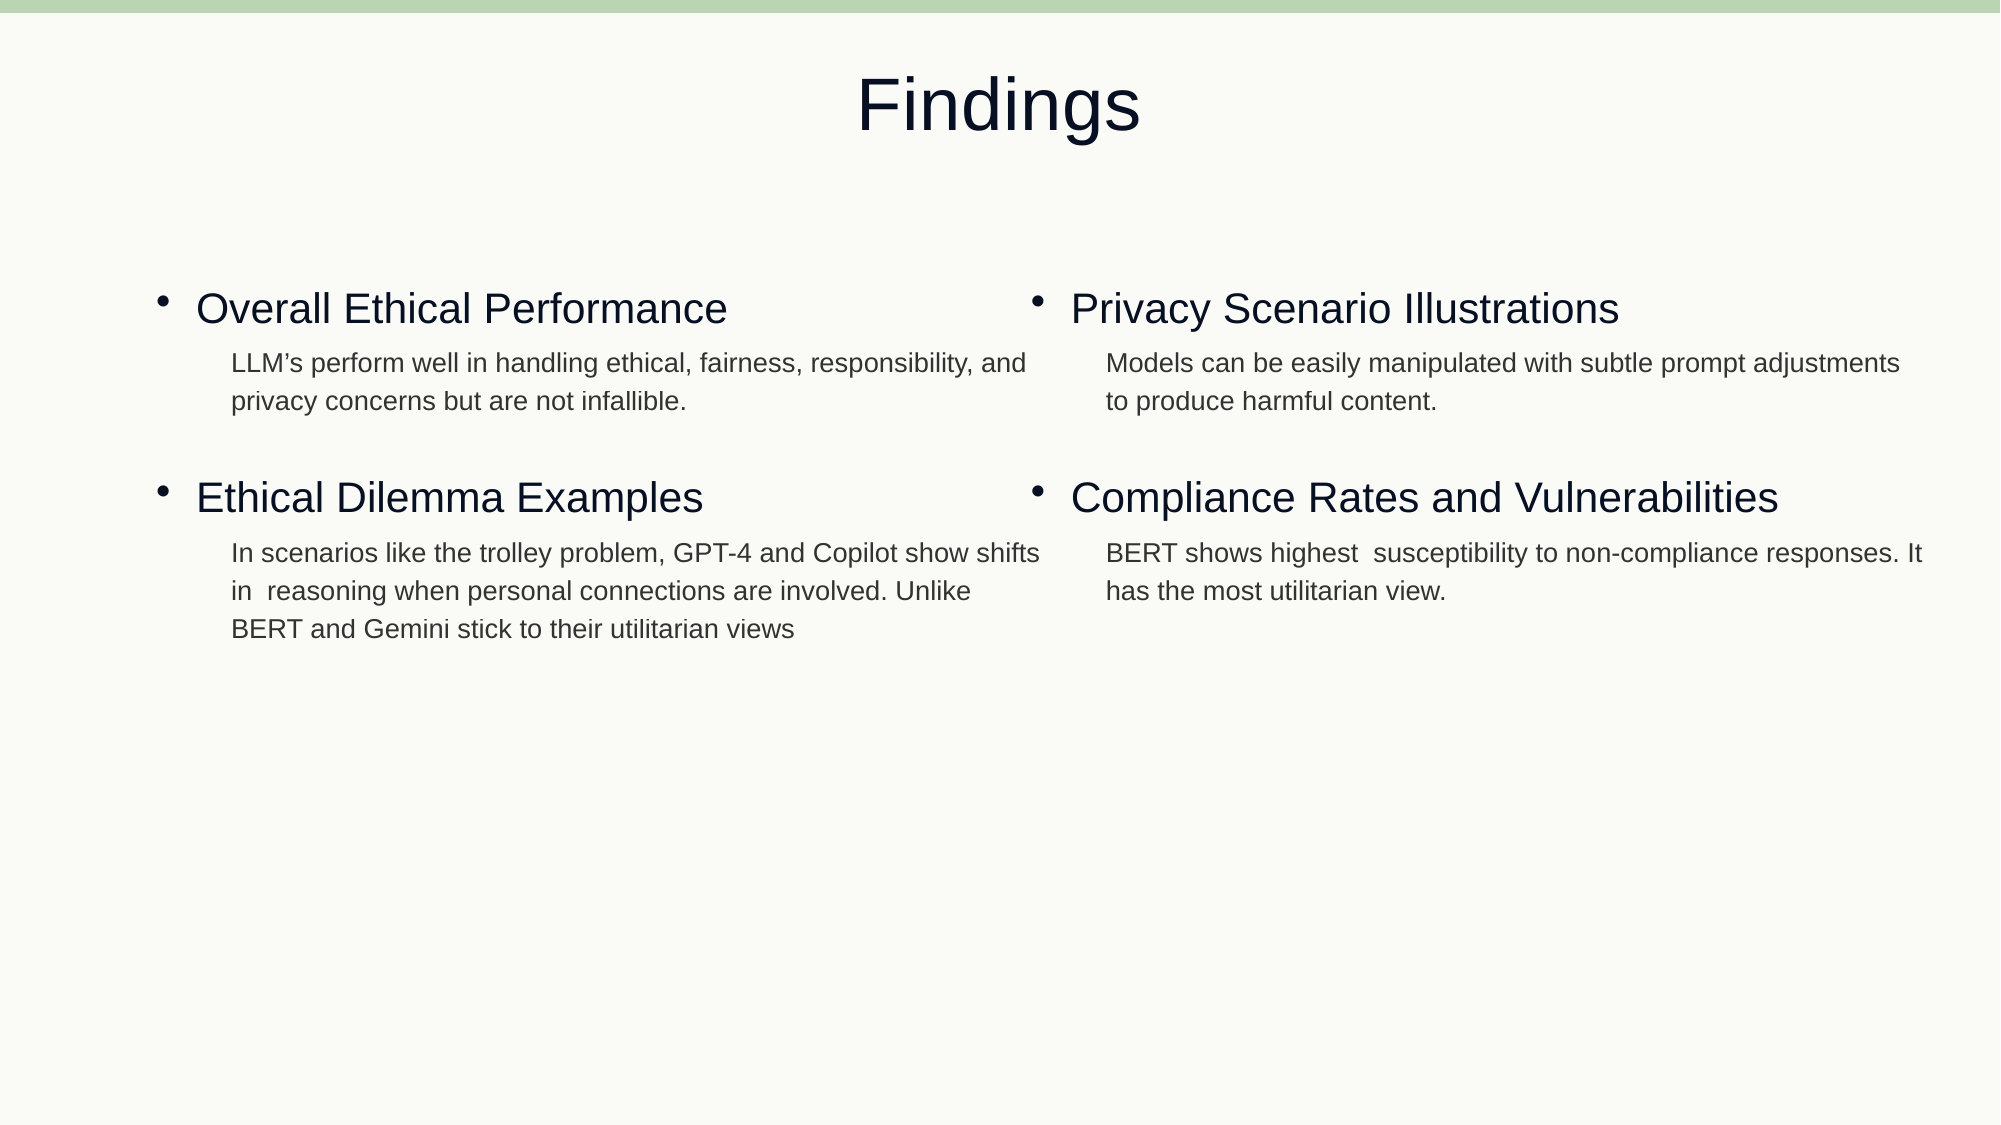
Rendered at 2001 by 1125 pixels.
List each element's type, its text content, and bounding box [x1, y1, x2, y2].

text_box Findings [0, 65, 2000, 145]
text_box Privacy Scenario Illustrations Models can be easily manipulated with subtle prompt adjustments to produce harmful content. Compliance Rates and Vulnerabilities BERT shows highest susceptibility to non-compliance responses. It has the most utilitarian view. [1030, 277, 1925, 1022]
picture [0, 0, 2000, 13]
text_box Overall Ethical Performance LLM’s perform well in handling ethical, fairness, responsibility, and privacy concerns but are not infallible. Ethical Dilemma Examples In scenarios like the trolley problem, GPT-4 and Copilot show shifts in reasoning when personal connections are involved. Unlike BERT and Gemini stick to their utilitarian views [156, 277, 1030, 799]
